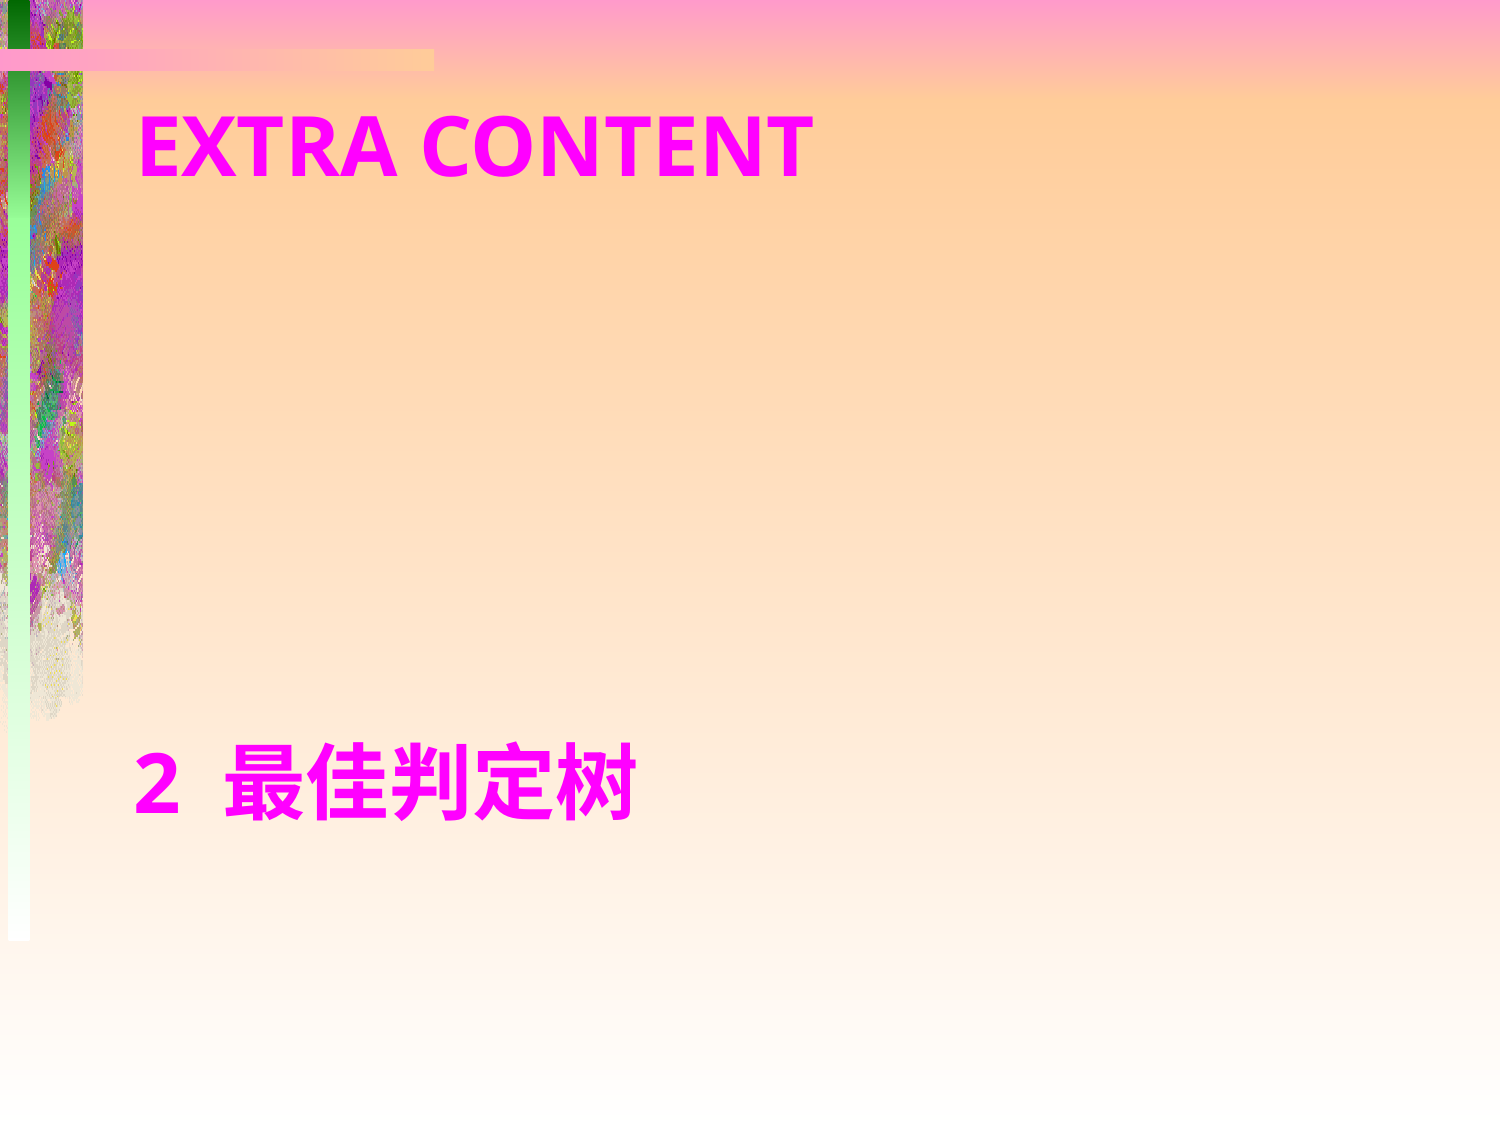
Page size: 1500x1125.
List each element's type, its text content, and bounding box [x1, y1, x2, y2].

picture [29, 0, 83, 50]
picture [29, 71, 83, 821]
text_box Extra content [120, 85, 1395, 222]
title 2 最佳判定树 [118, 722, 1394, 947]
picture [0, 71, 9, 821]
picture [0, 0, 9, 50]
